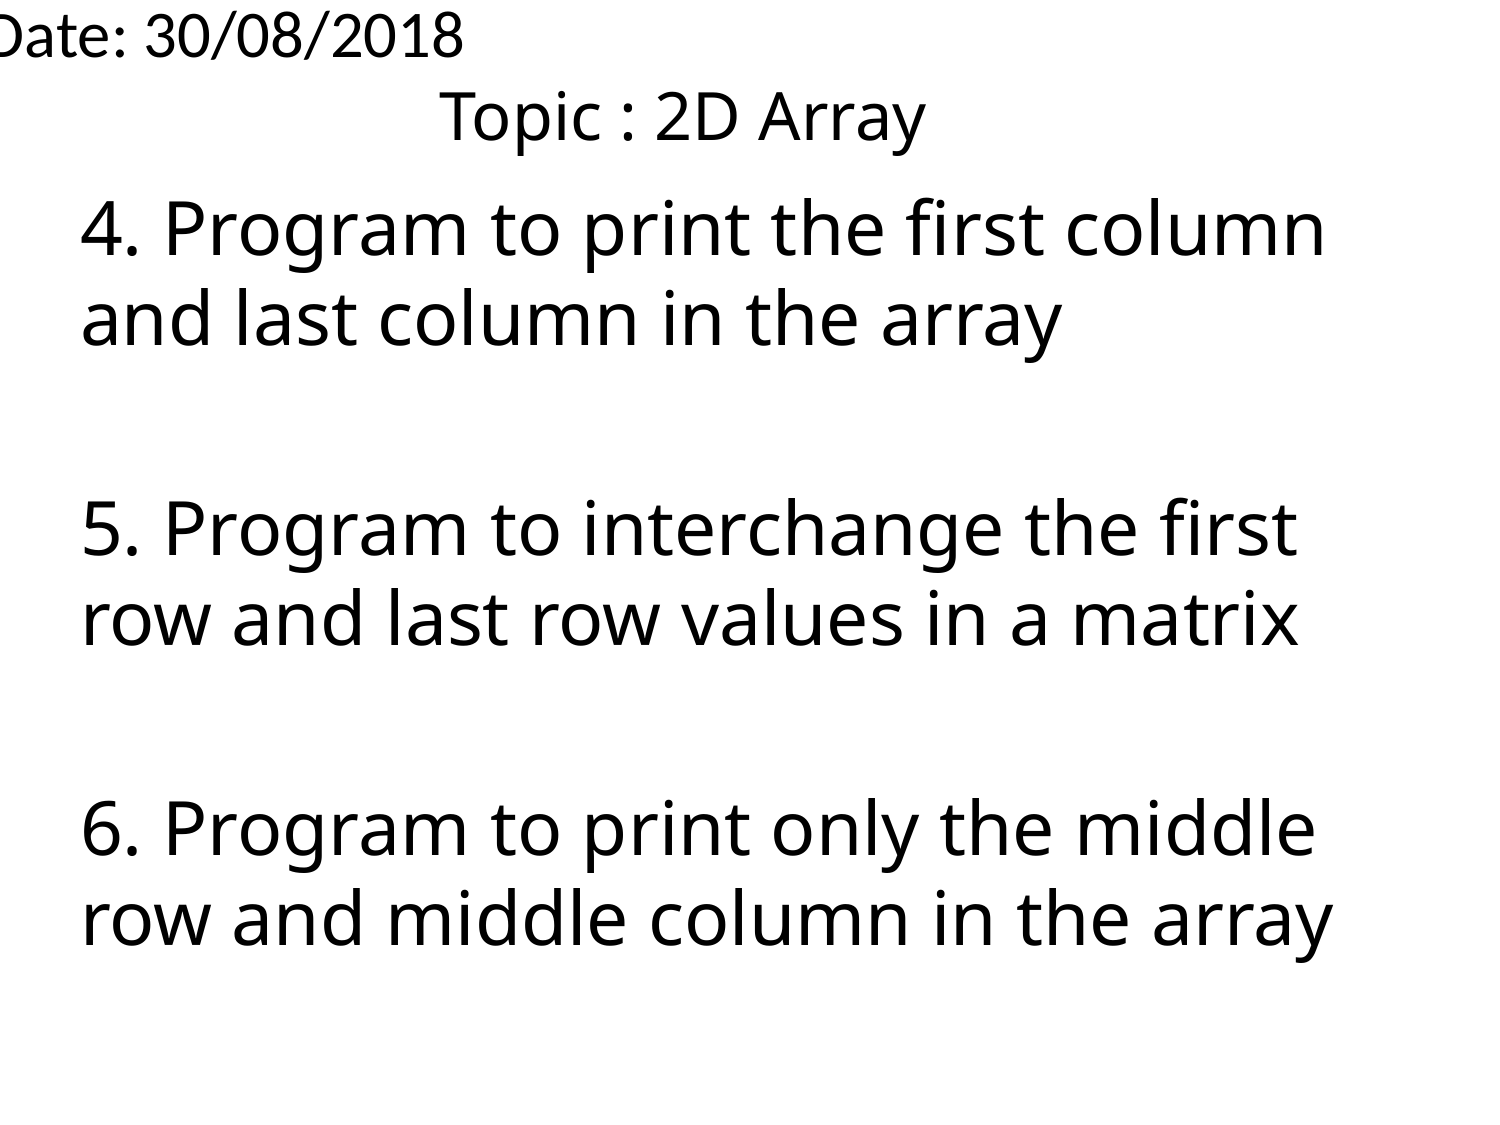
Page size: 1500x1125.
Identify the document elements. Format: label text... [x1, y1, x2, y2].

title Date: 30/08/2018 [0, 0, 646, 114]
text_box Topic : 2D Array [301, 30, 1083, 197]
list 4. Program to print the first column and last column in the array 5. Program to interchange the first row and last row values in a matrix 6. Program to print only the middle row and middle column in the array [64, 172, 1415, 1059]
